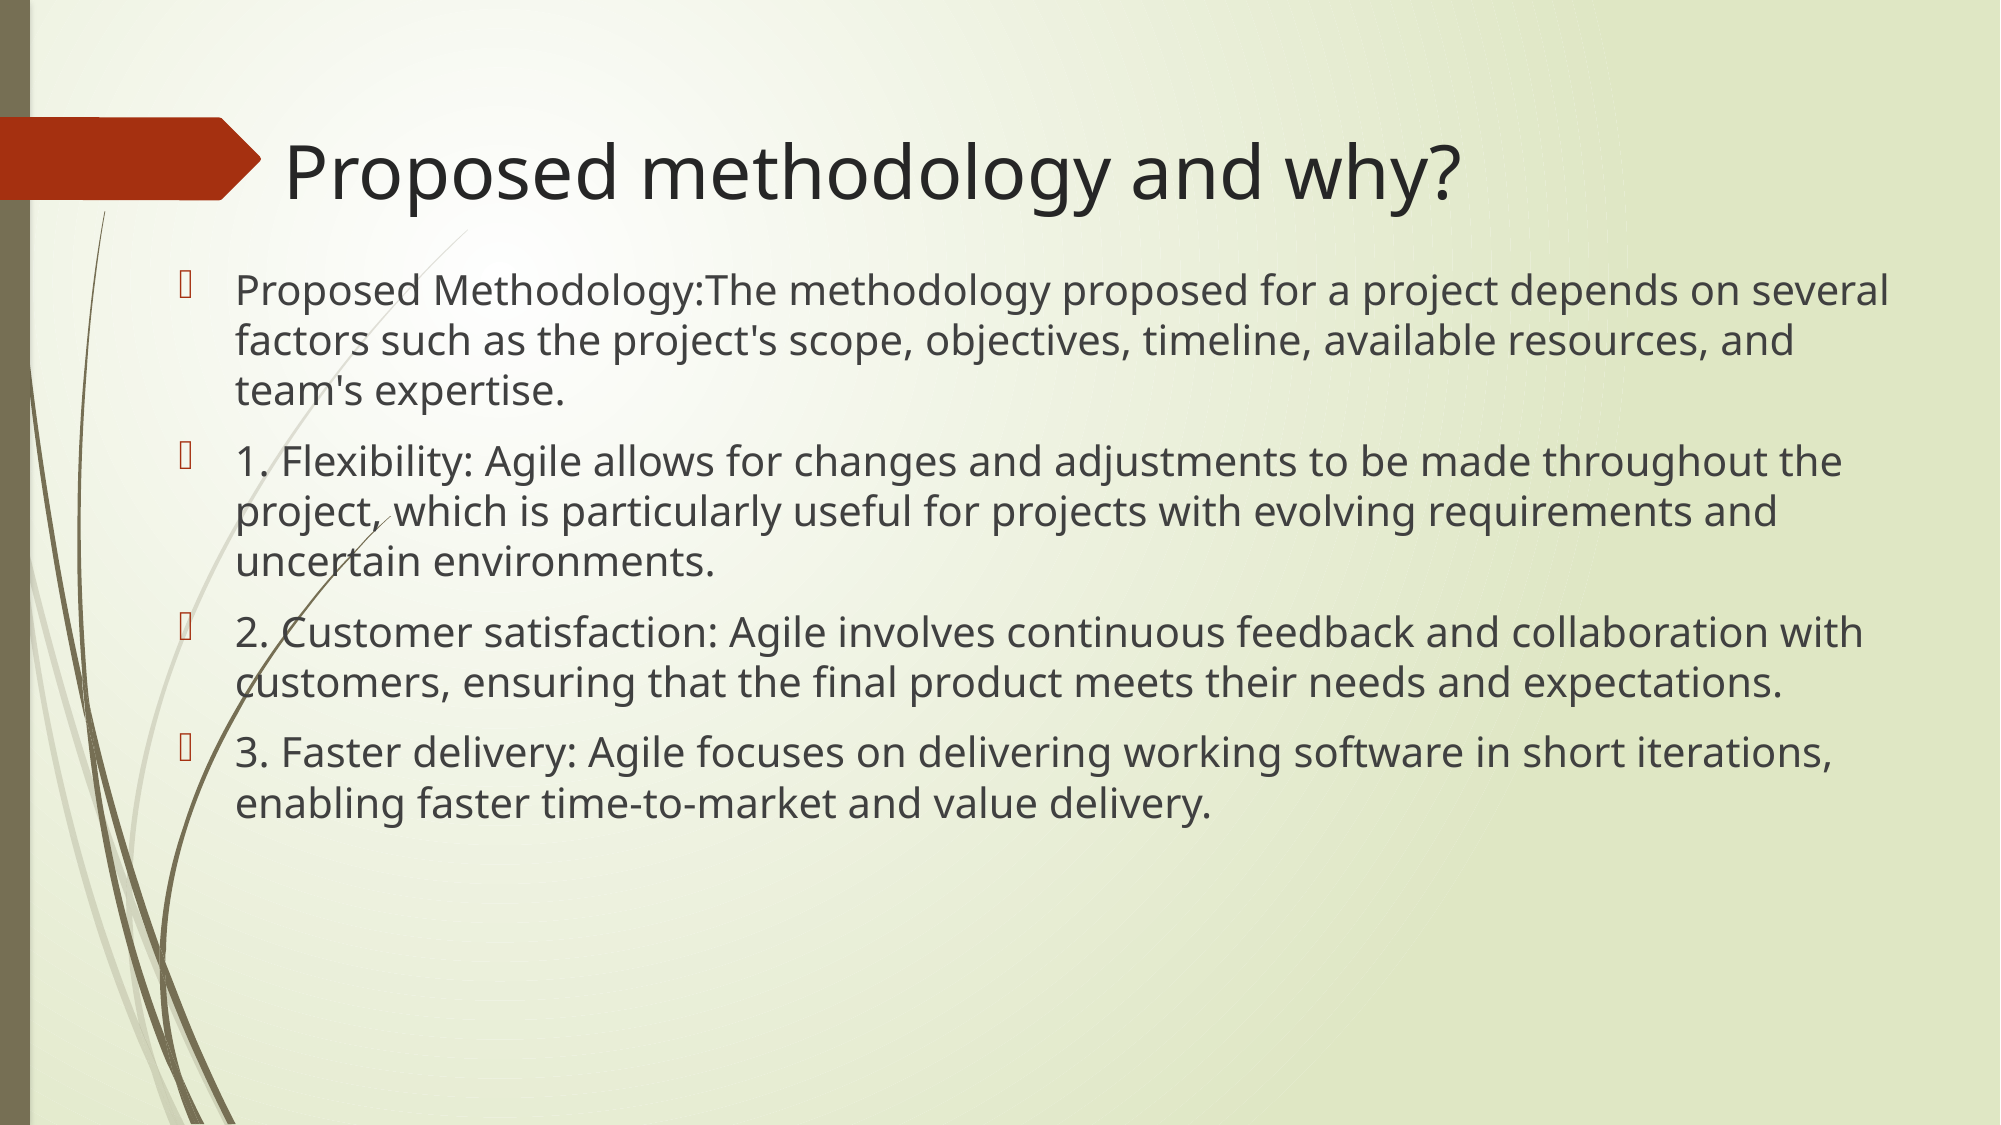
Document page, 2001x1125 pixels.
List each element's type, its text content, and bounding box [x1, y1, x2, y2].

list Proposed Methodology:The methodology proposed for a project depends on several factors such as the project's scope, objectives, timeline, available resources, and team's expertise. 1. Flexibility: Agile allows for changes and adjustments to be made throughout the project, which is particularly useful for projects with evolving requirements and uncertain environments. 2. Customer satisfaction: Agile involves continuous feedback and collaboration with customers, ensuring that the final product meets their needs and expectations. 3. Faster delivery: Agile focuses on delivering working software in short iterations, enabling faster time-to-market and value delivery. [163, 256, 1916, 596]
title Proposed methodology and why? [269, 116, 1731, 229]
